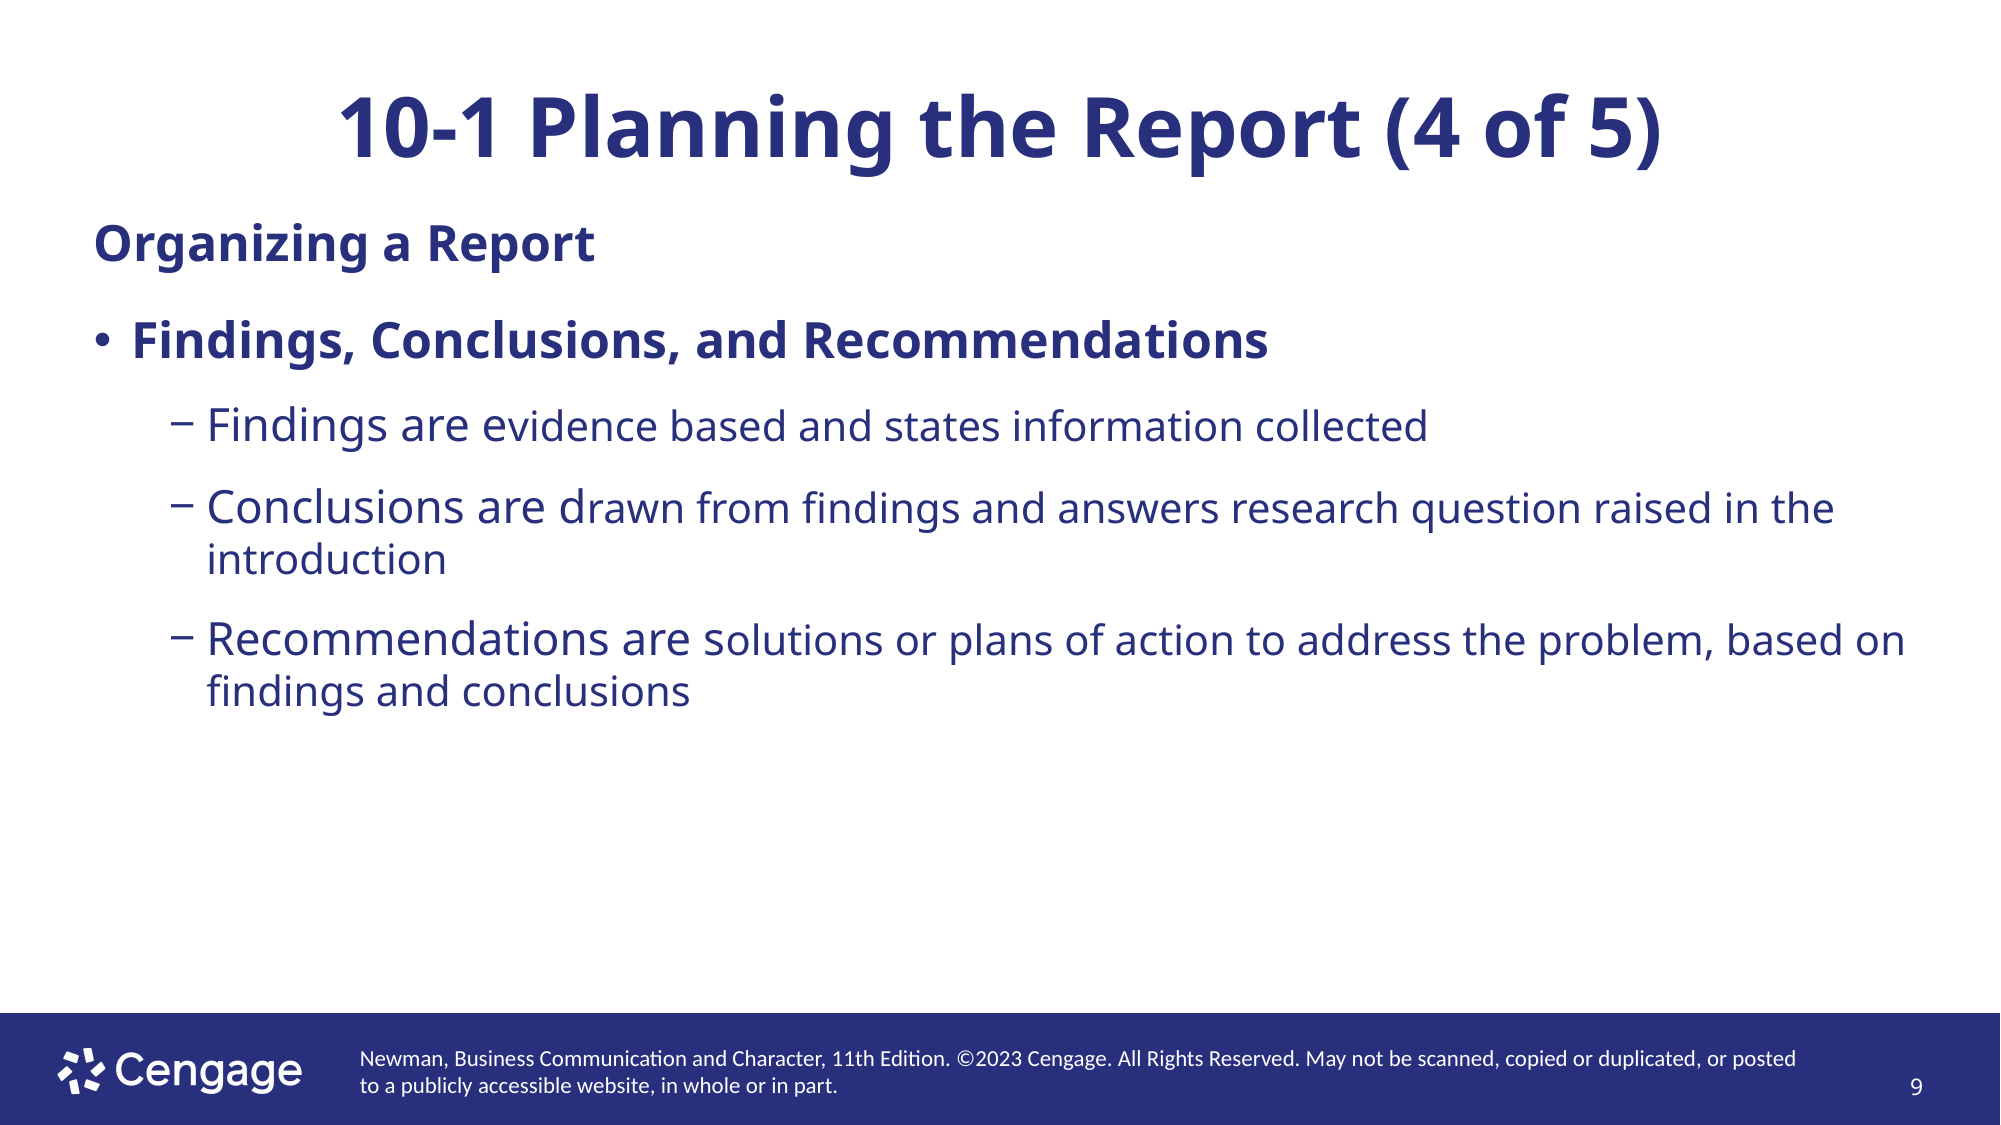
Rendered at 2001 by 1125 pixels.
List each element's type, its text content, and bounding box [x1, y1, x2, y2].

picture [30, 1020, 329, 1122]
list Organizing a Report Findings, Conclusions, and Recommendations Findings are evidence based and states information collected Conclusions are drawn from findings and answers research question raised in the introduction Recommendations are solutions or plans of action to address the problem, based on findings and conclusions [78, 203, 1923, 993]
title 10-1 Planning the Report (4 of 5) [78, 77, 1923, 203]
